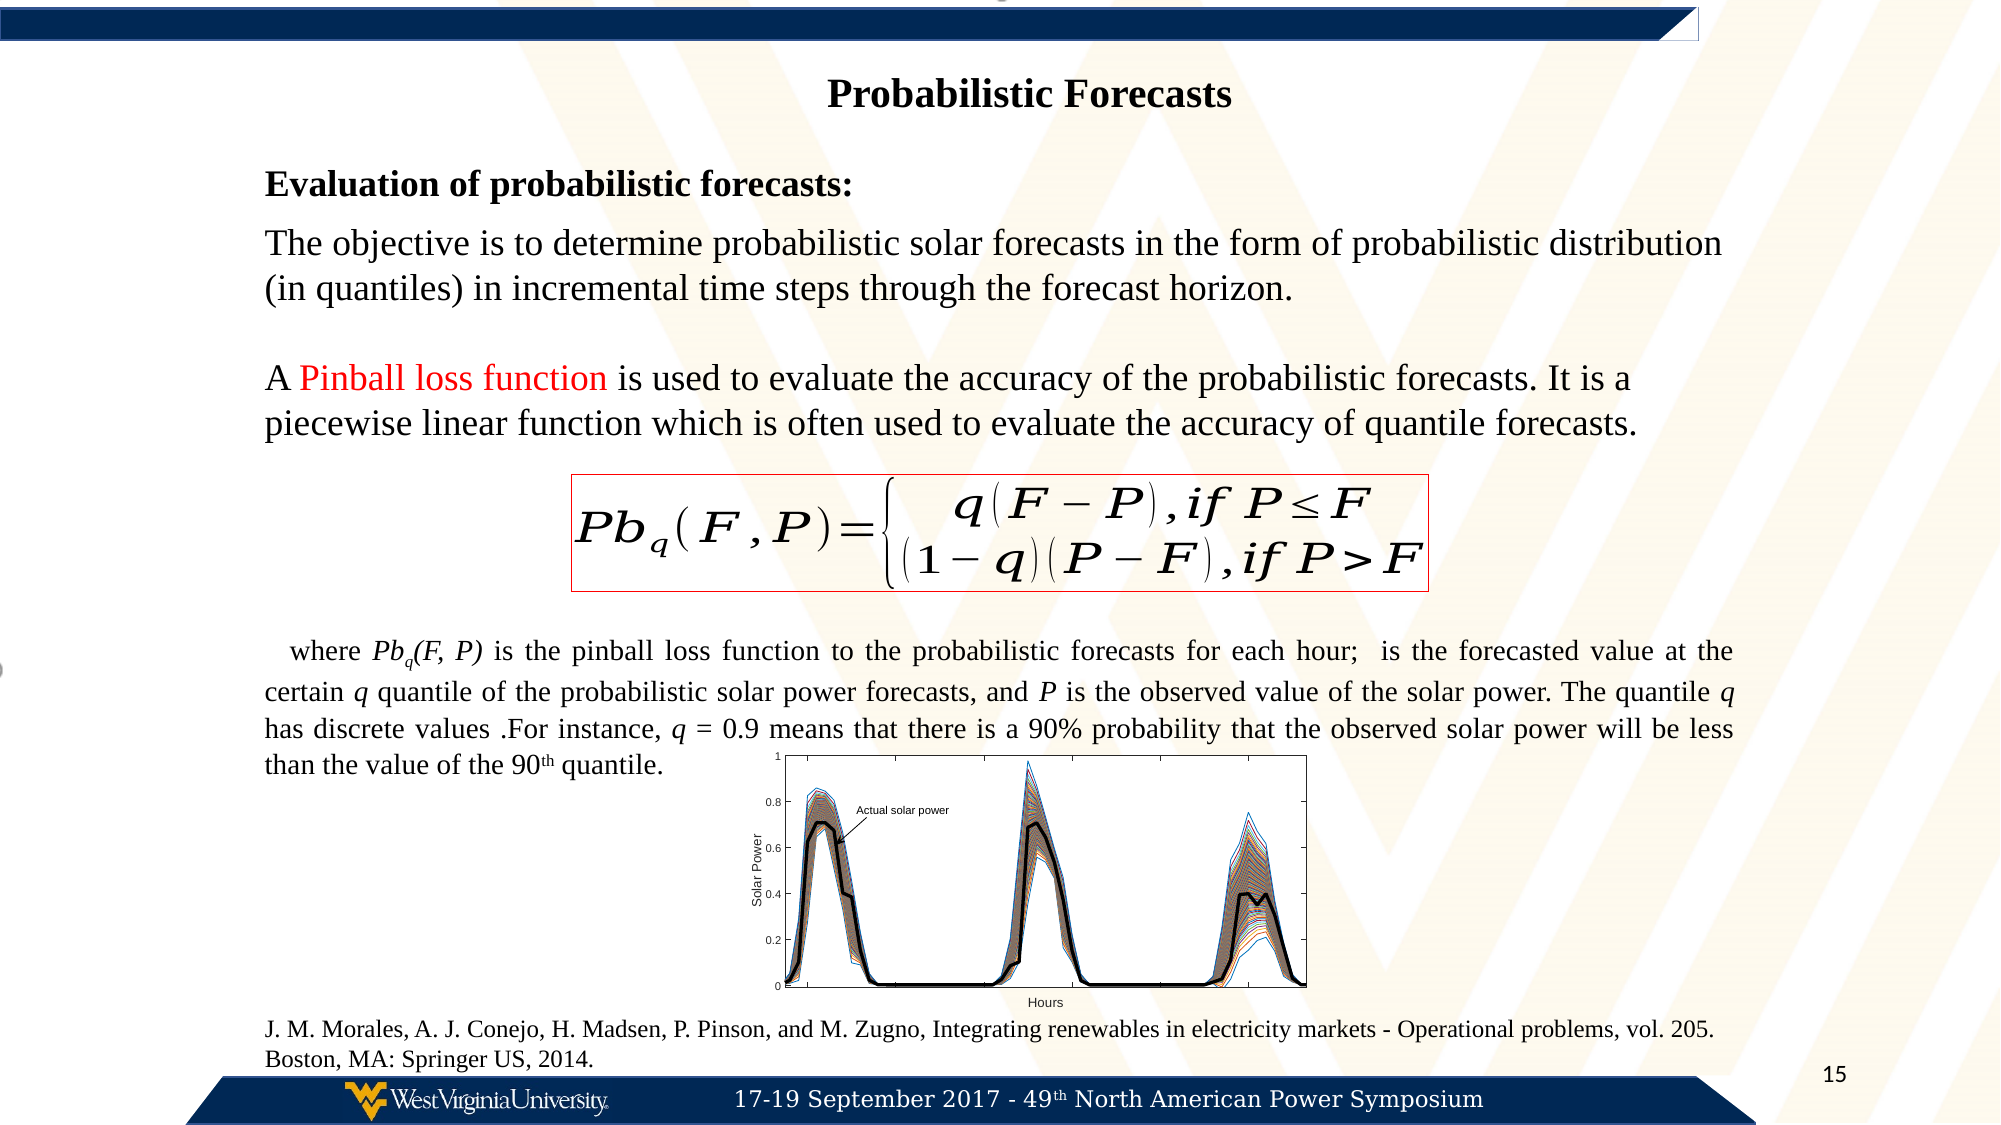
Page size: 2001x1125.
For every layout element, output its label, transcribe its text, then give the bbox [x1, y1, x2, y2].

text_box Evaluation of probabilistic forecasts: [249, 151, 985, 212]
slide_number 15 [1412, 1042, 1863, 1103]
text_box The objective is to determine probabilistic solar forecasts in the form of probabilistic distribution (in quantiles) in incremental time steps through the forecast horizon. A Pinball loss function is used to evaluate the accuracy of the probabilistic forecasts. It is a piecewise linear function which is often used to evaluate the accuracy of quantile forecasts. [249, 210, 1750, 451]
text_box Probabilistic Forecasts [812, 58, 1248, 124]
text_box J. M. Morales, A. J. Conejo, H. Madsen, P. Pinson, and M. Zugno, Integrating renewables in electricity markets - Operational problems, vol. 205. Boston, MA: Springer US, 2014. [249, 1004, 1790, 1080]
picture [342, 1080, 613, 1123]
picture [0, 0, 2000, 1123]
